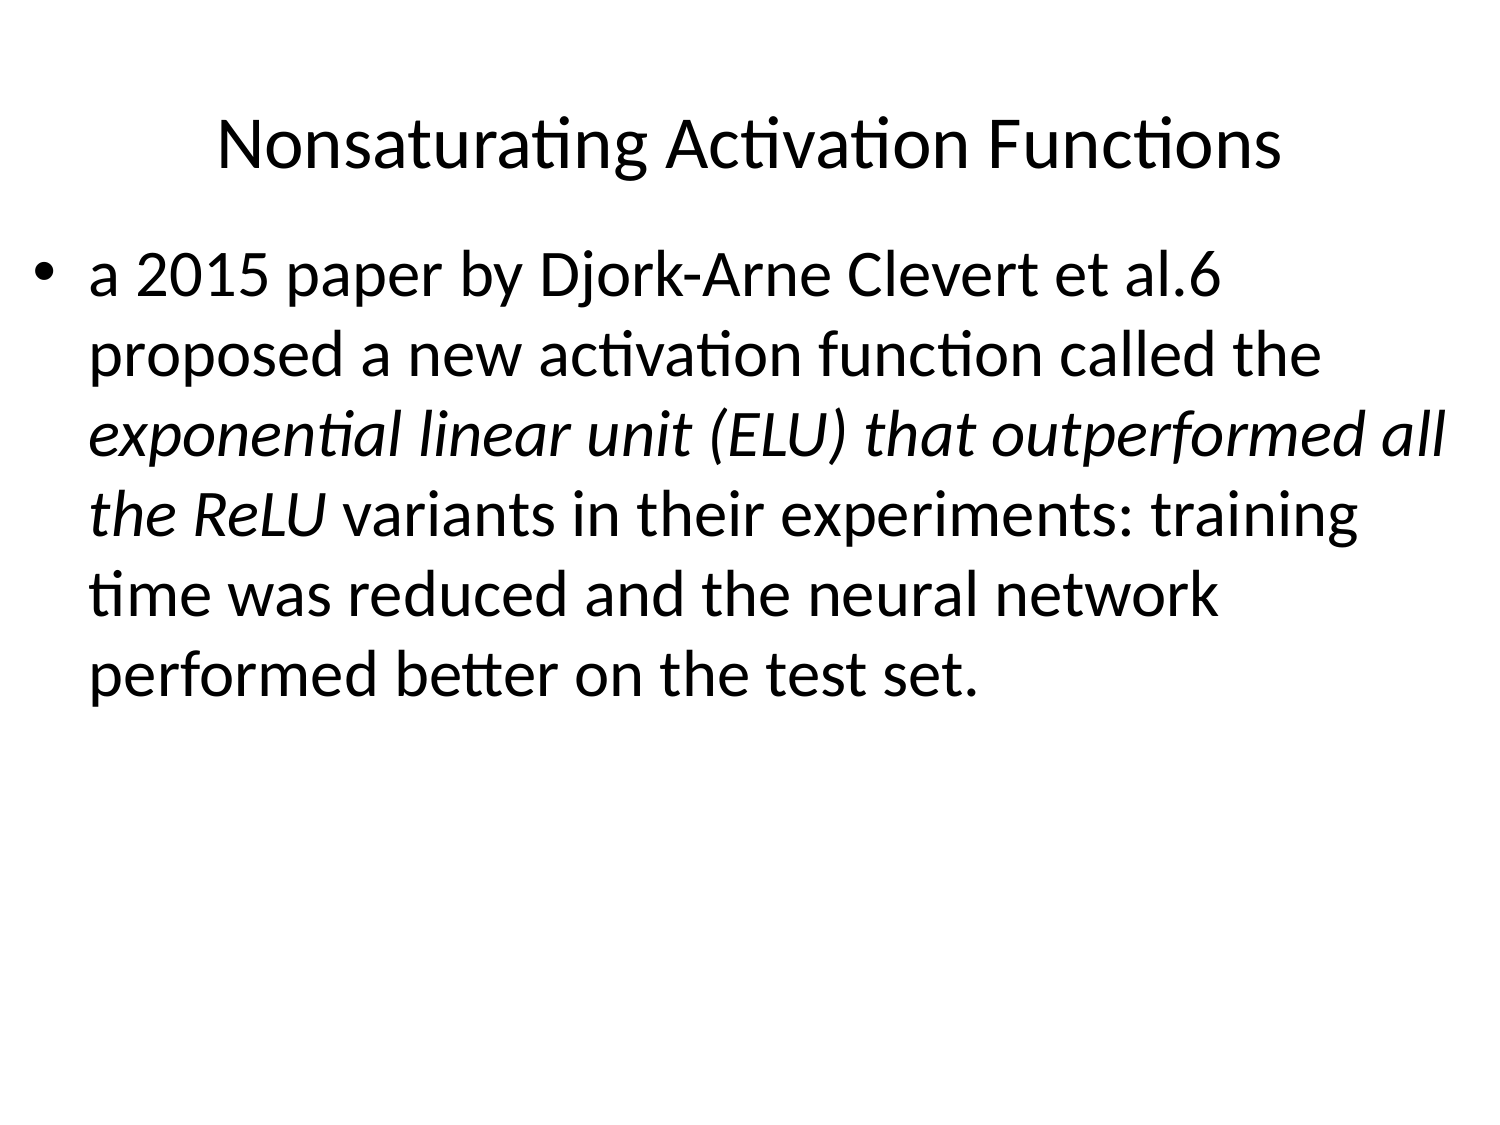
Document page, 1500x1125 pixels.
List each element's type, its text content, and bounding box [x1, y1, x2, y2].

title Nonsaturating Activation Functions [75, 45, 1425, 222]
list a 2015 paper by Djork-Arne Clevert et al.6 proposed a new activation function called the exponential linear unit (ELU) that outperformed all the ReLU variants in their experiments: training time was reduced and the neural network performed better on the test set. [17, 222, 1500, 1125]
